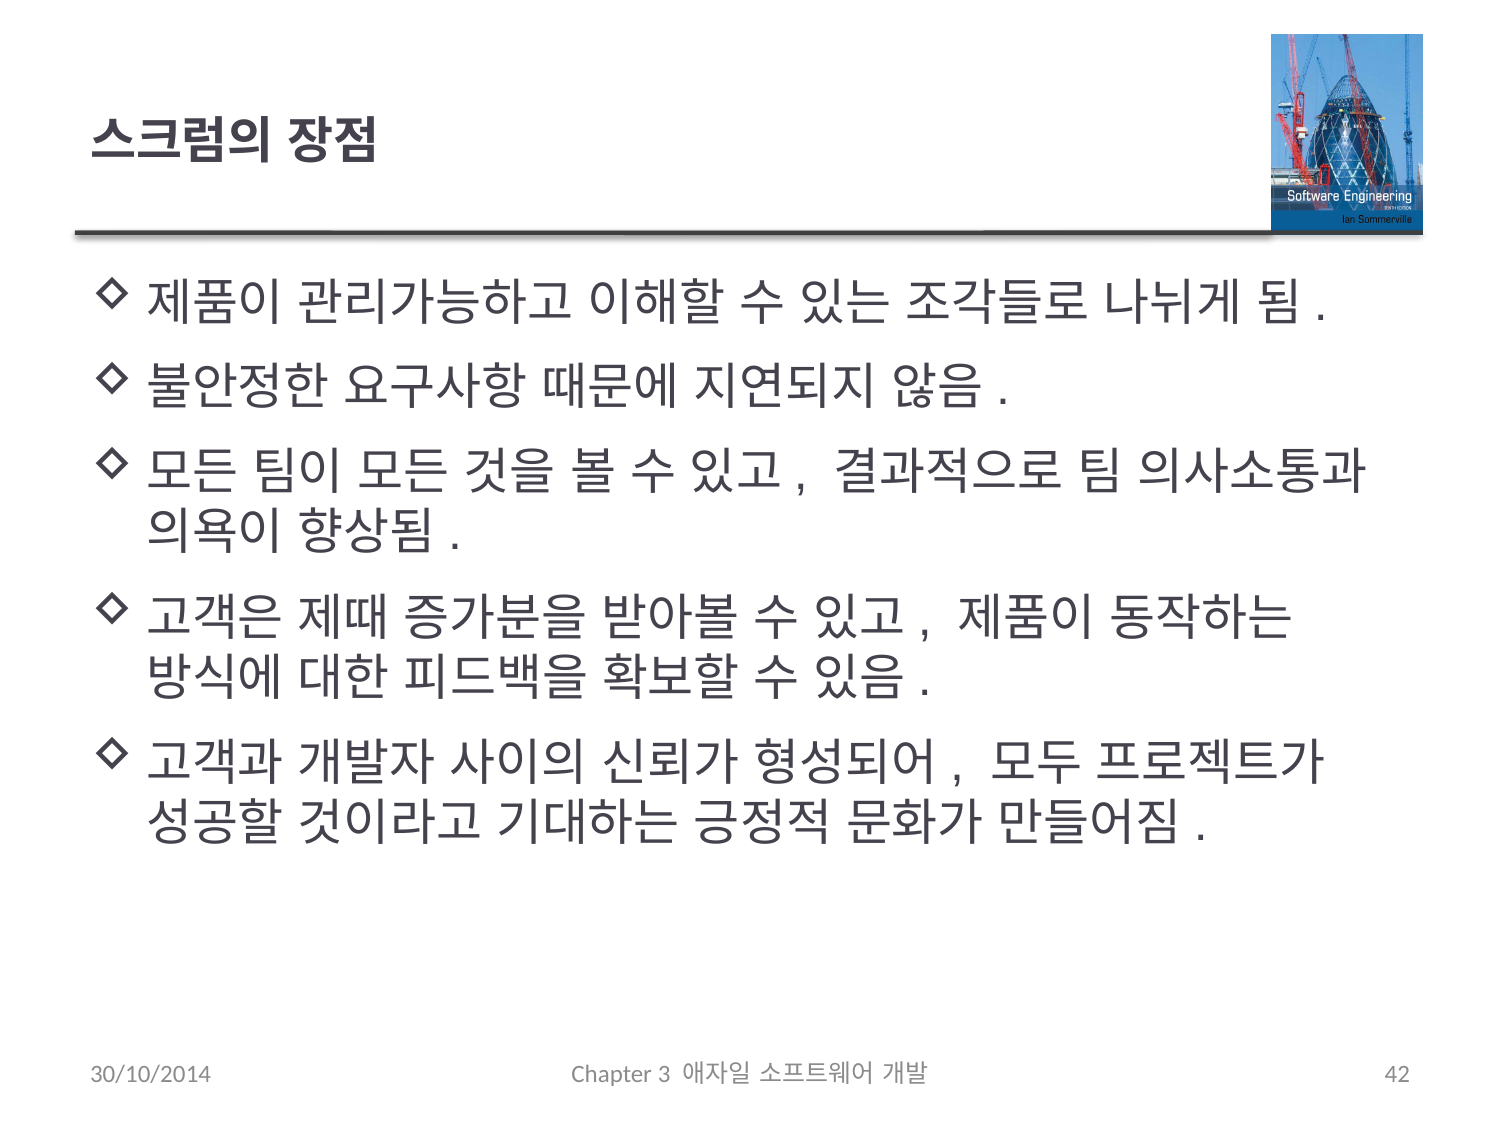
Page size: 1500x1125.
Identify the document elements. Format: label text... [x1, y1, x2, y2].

list 제품이 관리가능하고 이해할 수 있는 조각들로 나뉘게 됨. 불안정한 요구사항 때문에 지연되지 않음. 모든 팀이 모든 것을 볼 수 있고, 결과적으로 팀 의사소통과 의욕이 향상됨. 고객은 제때 증가분을 받아볼 수 있고, 제품이 동작하는 방식에 대한 피드백을 확보할 수 있음. 고객과 개발자 사이의 신뢰가 형성되어, 모두 프로젝트가 성공할 것이라고 기대하는 긍정적 문화가 만들어짐. [75, 262, 1425, 1005]
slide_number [75, 1042, 425, 1103]
title 스크럼의 장점 [74, 44, 1272, 233]
picture [1271, 34, 1423, 230]
footer Chapter 3 애자일 소프트웨어 개발 [512, 1042, 988, 1103]
slide_number 42 [1074, 1042, 1425, 1103]
